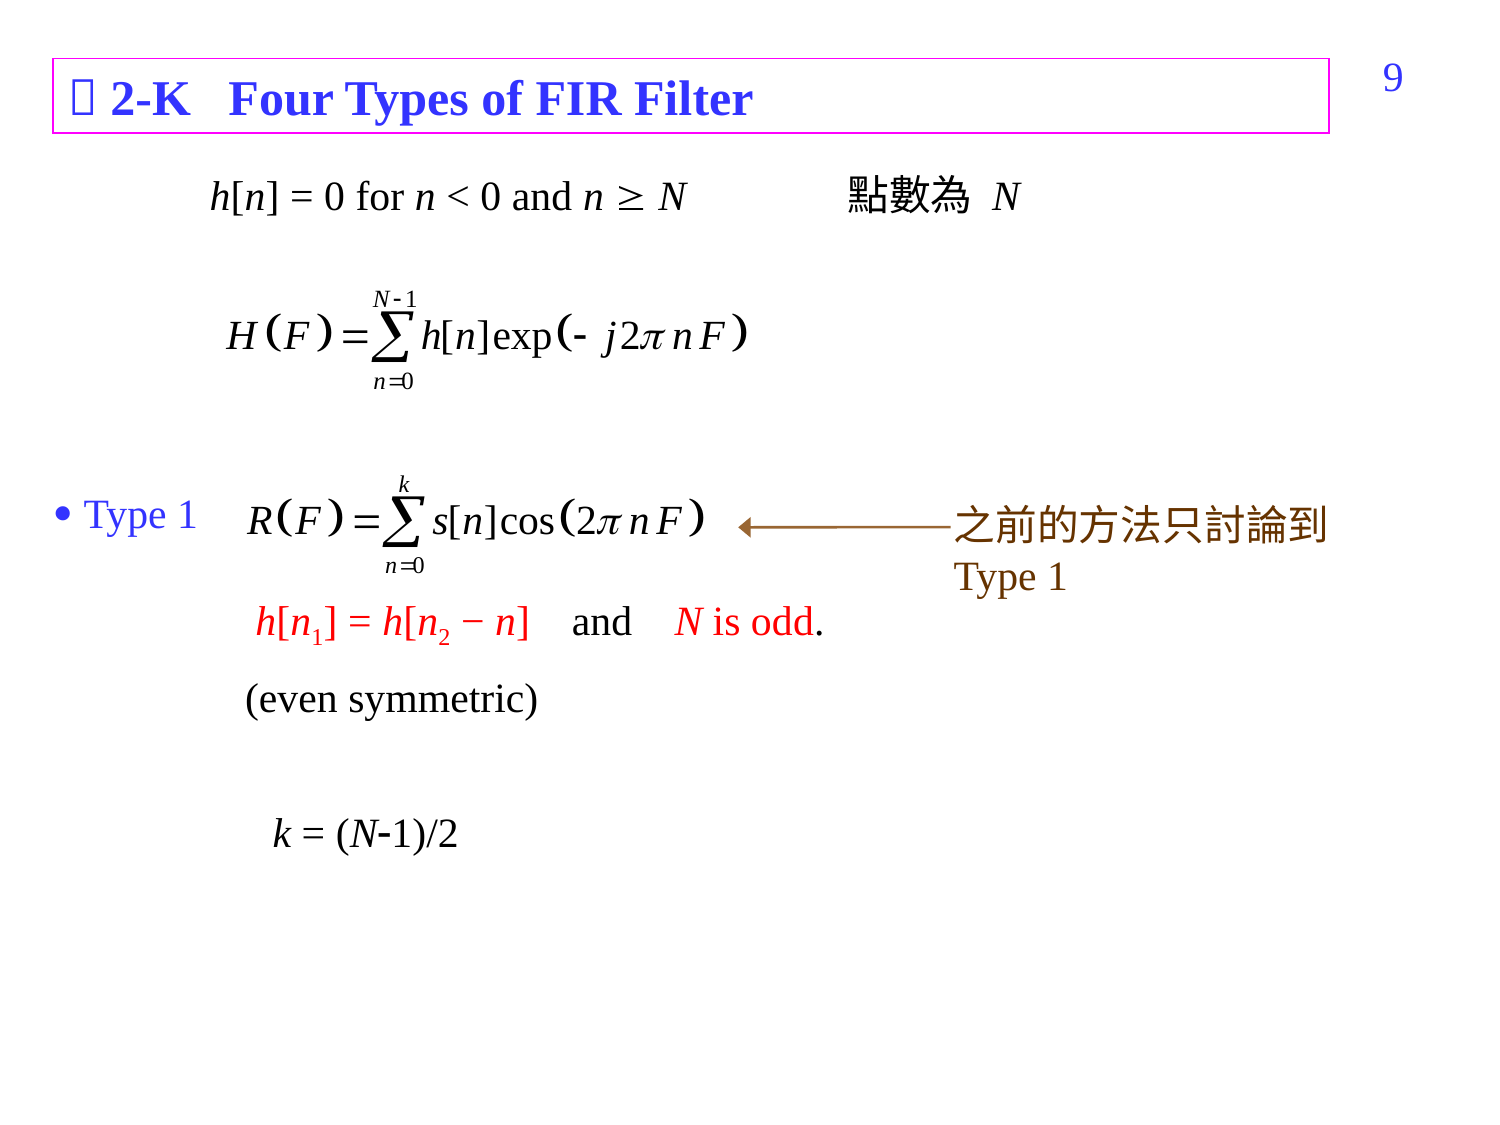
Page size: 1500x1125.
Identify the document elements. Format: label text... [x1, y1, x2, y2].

text_box  2-K Four Types of FIR Filter [53, 58, 1329, 133]
text_box  Type 1 [41, 479, 219, 545]
text_box k = (N1)/2 [258, 798, 474, 864]
text_box 點數為 N [832, 160, 1376, 226]
text_box 之前的方法只討論到Type 1 [938, 491, 1353, 607]
slide_number 84 [1068, 42, 1420, 122]
text_box h[n1] = h[n2 − n] and N is odd. (even symmetric) [230, 586, 975, 729]
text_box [221, 282, 749, 396]
text_box h[n] = 0 for n < 0 and n  N [194, 160, 821, 226]
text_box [241, 467, 707, 581]
